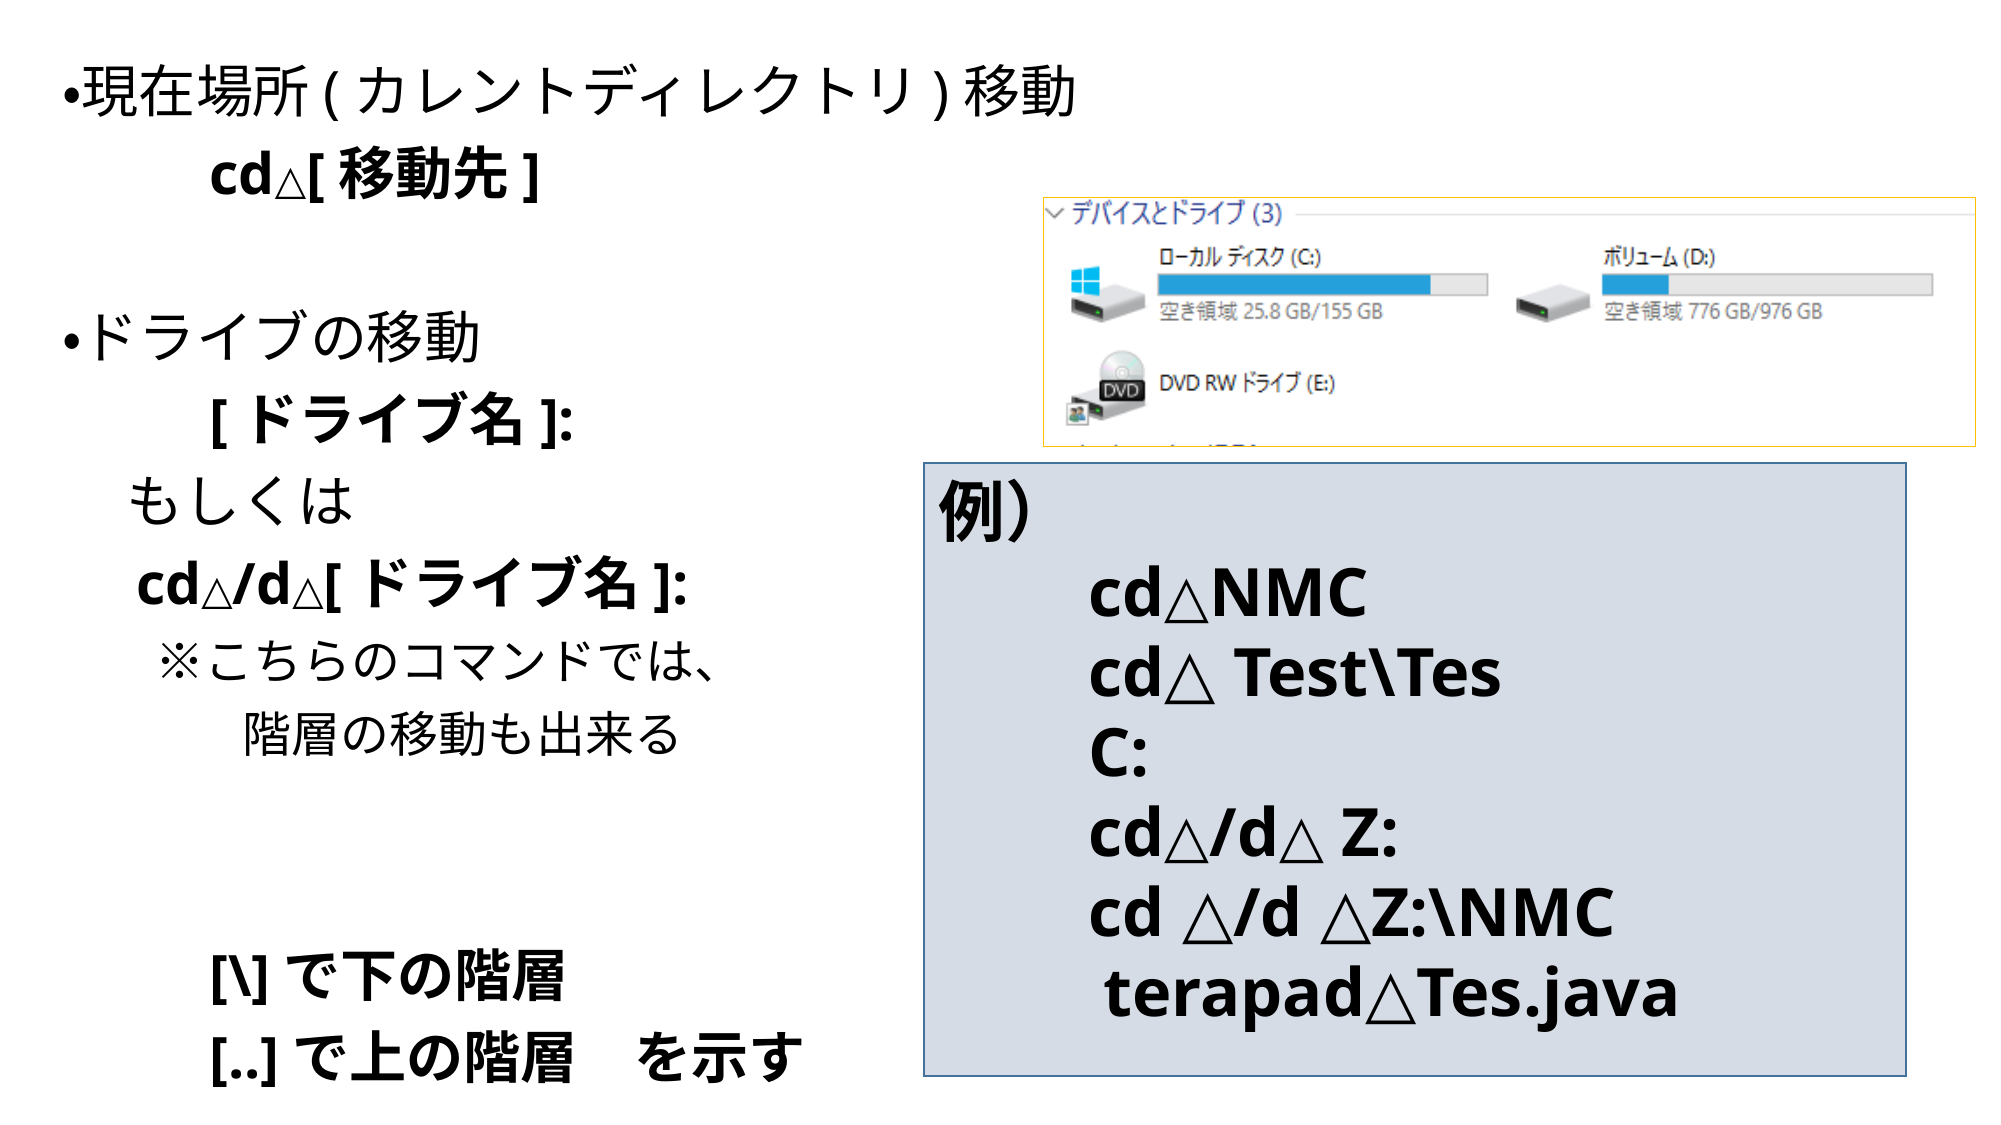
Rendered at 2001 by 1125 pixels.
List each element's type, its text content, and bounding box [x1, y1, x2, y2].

text_box 例） cd△NMC cd△ Test\Tes C: cd△/d△ Z: cd △/d △Z:\NMC terapad△Tes.java [923, 462, 1907, 1077]
picture [1043, 197, 1976, 447]
list ・現在場所(カレントディレクトリ)移動 cd△[移動先] ・ドライブの移動 [ドライブ名]: もしくは cd△/d△[ドライブ名]: ※こちらのコマンドでは、 階層の移動も出来る [\]で下の階層 [..]で上の階層 を示す [47, 55, 1773, 1102]
